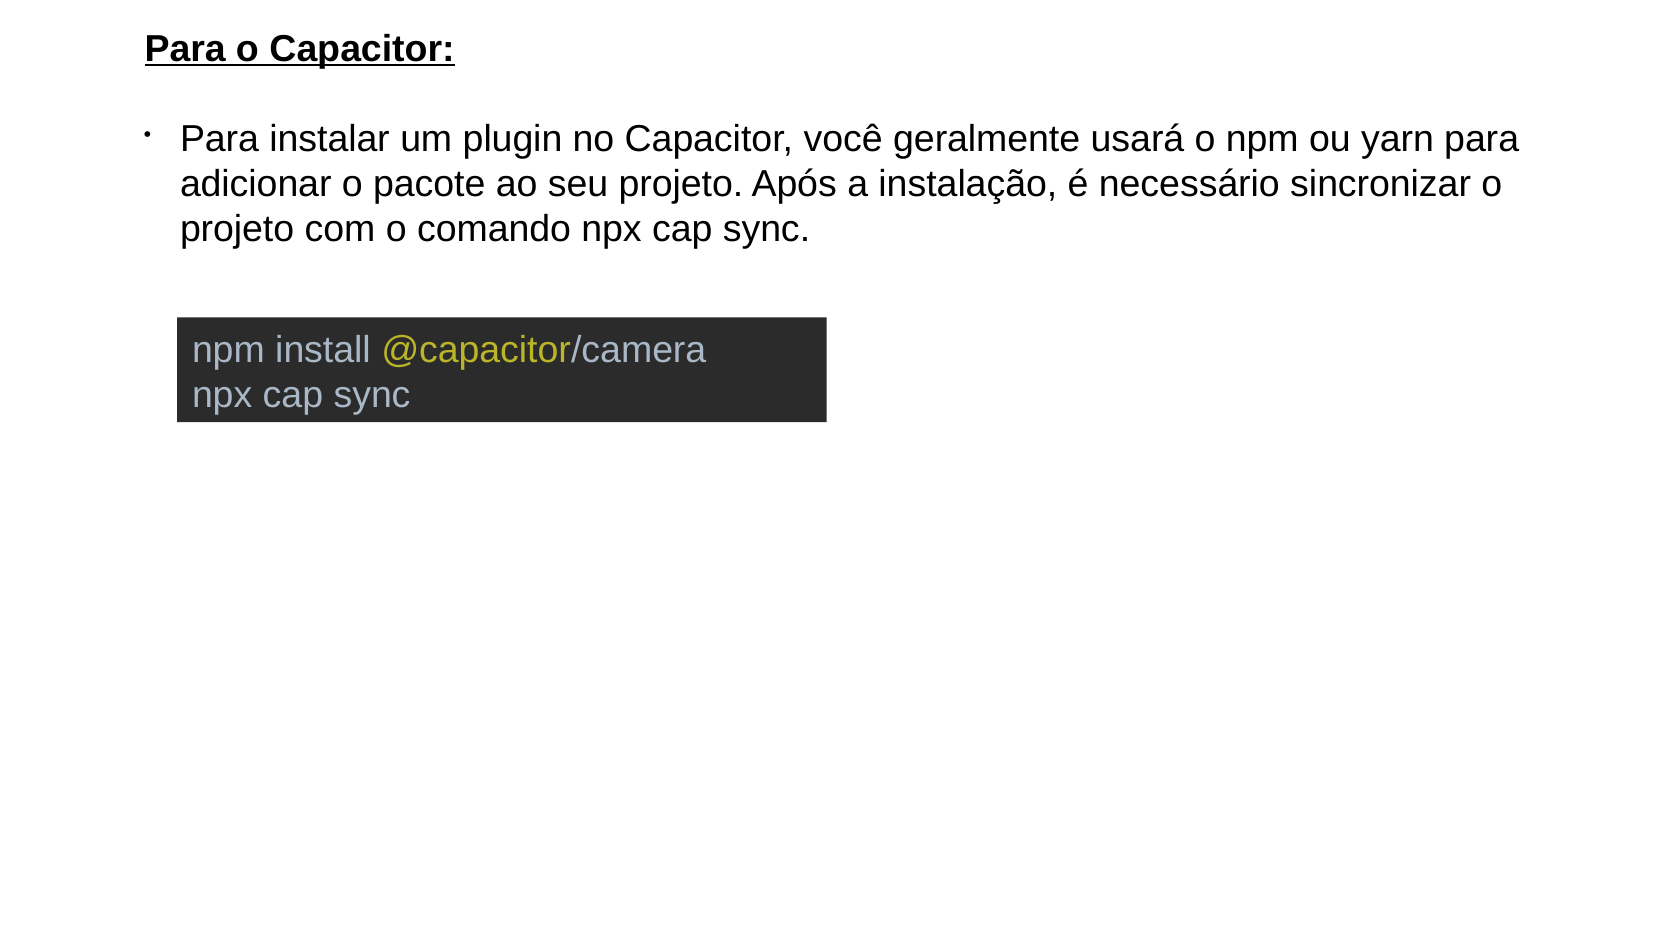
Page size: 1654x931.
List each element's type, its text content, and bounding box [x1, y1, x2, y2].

text_box Para o Capacitor: Para instalar um plugin no Capacitor, você geralmente usará o npm ou yarn para adicionar o pacote ao seu projeto. Após a instalação, é necessário sincronizar o projeto com o comando npx cap sync. [58, 16, 1536, 829]
text_box npm install @capacitor/camera npx cap sync [177, 317, 827, 423]
